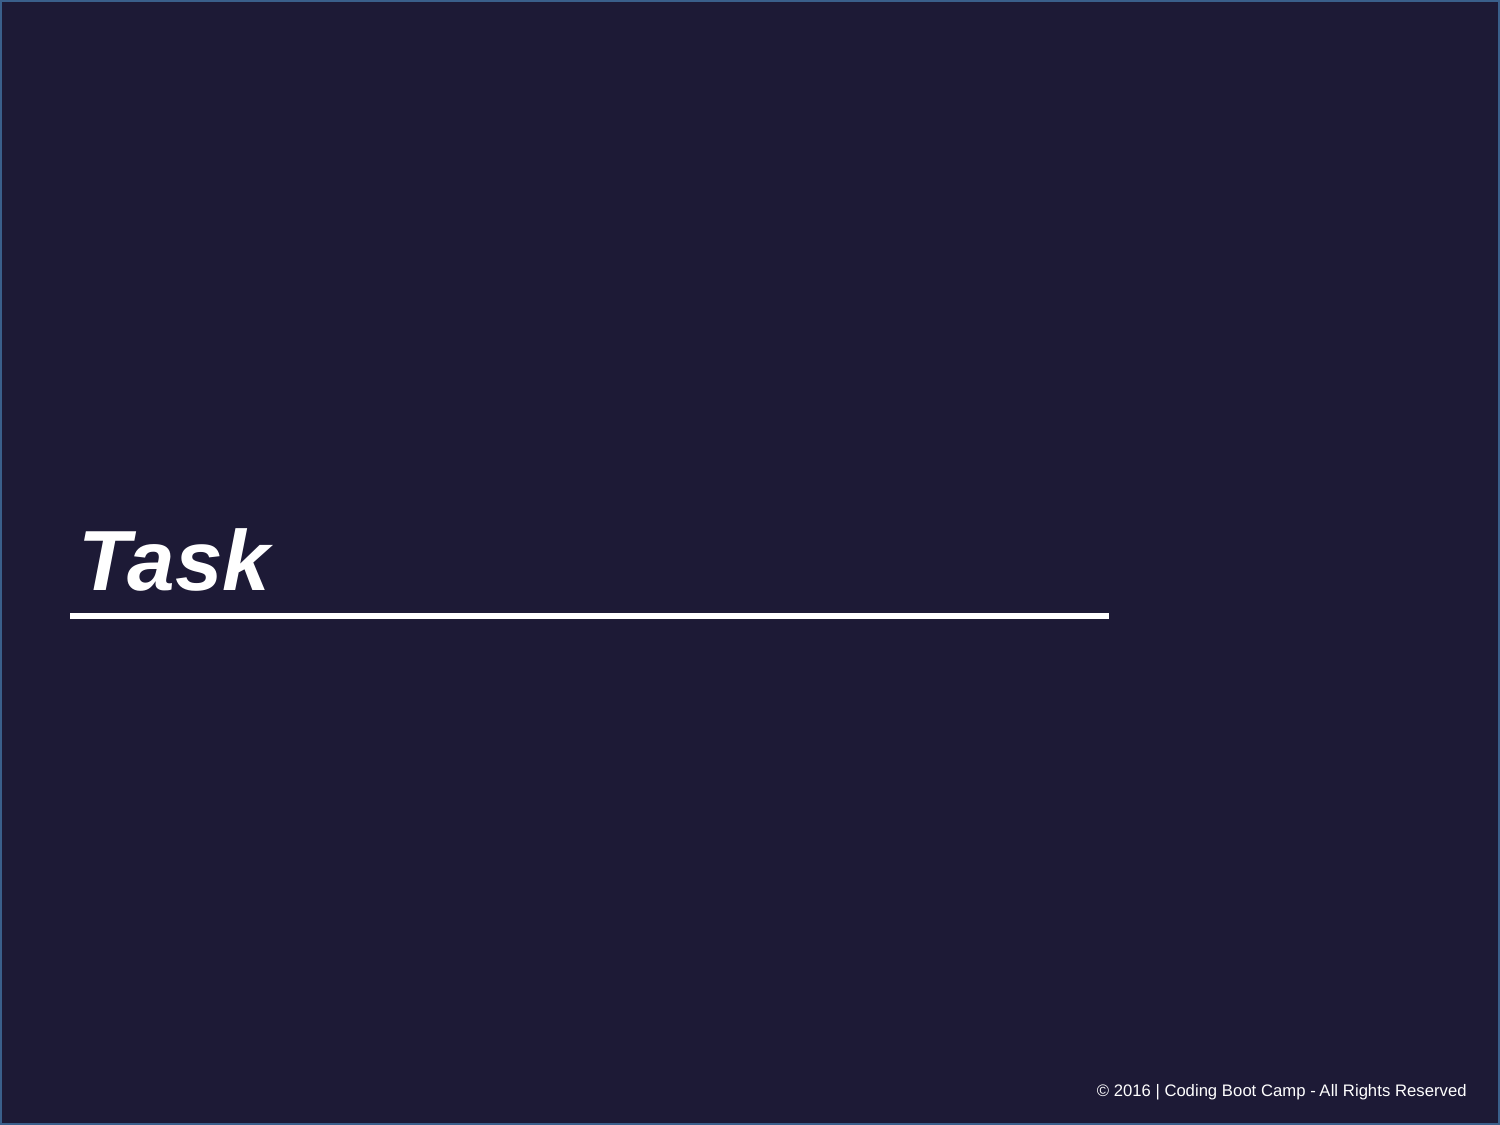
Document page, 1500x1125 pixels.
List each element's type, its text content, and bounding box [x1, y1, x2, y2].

text_box Task [64, 484, 1414, 628]
